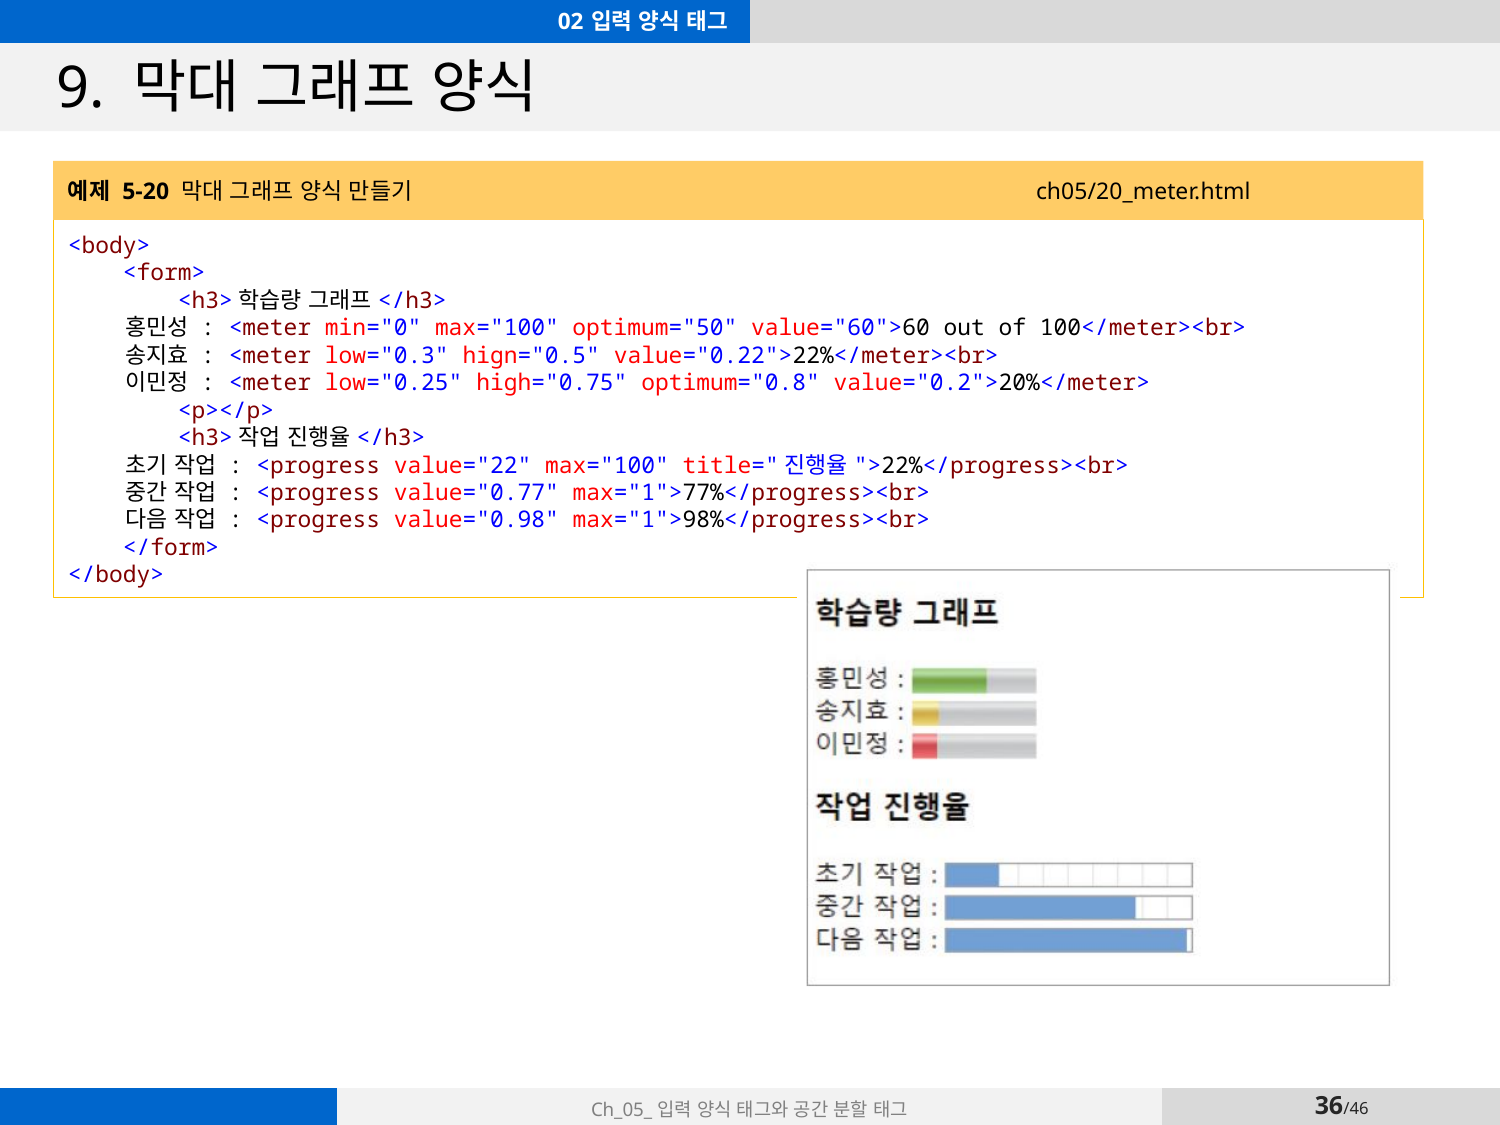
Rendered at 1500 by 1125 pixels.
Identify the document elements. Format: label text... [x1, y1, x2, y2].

picture [796, 562, 1401, 991]
text_box 예제 5-20 막대 그래프 양식 만들기 ch05/20_meter.html [51, 159, 1425, 222]
text_box 02 입력 양식 태그 [0, 0, 743, 43]
text_box <body> <form> <h3>학습량 그래프</h3> 홍민성 : <meter min="0" max="100" optimum="50" value="60">60 out of 100</meter><br> 송지효 : <meter low="0.3" hign="0.5" value="0.22">22%</meter><br> 이민정 : <meter low="0.25" high="0.75" optimum="0.8" value="0.2">20%</meter> <p></p> <h3>작업 진행율</h3> 초기 작업 : <progress value="22" max="100" title="진행율">22%</progress><br> 중간 작업 : <progress value="0.77" max="1">77%</progress><br> 다음 작업 : <progress value="0.98" max="1">98%</progress><br> </form> </body> [51, 221, 1425, 600]
title 9. 막대 그래프 양식 [41, 42, 1459, 128]
